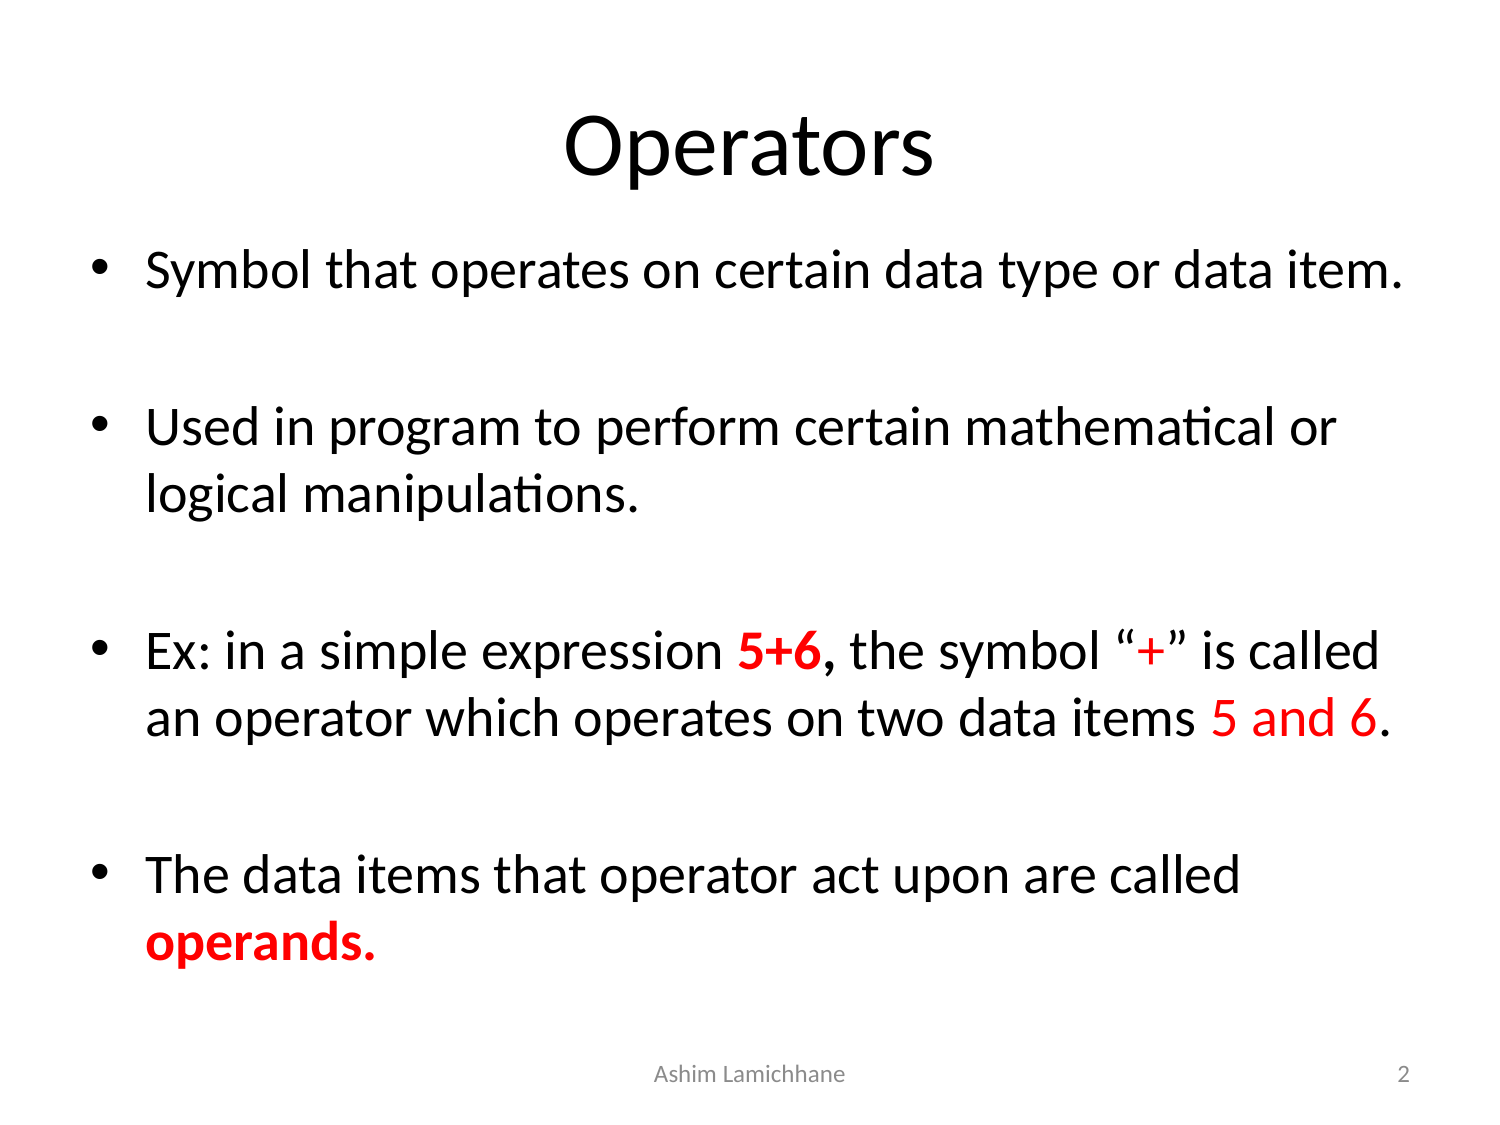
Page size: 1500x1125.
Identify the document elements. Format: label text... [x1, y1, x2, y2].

slide_number 2 [1074, 1042, 1425, 1103]
footer Ashim Lamichhane [512, 1042, 988, 1103]
list Symbol that operates on certain data type or data item. Used in program to perform certain mathematical or logical manipulations. Ex: in a simple expression 5+6, the symbol “+” is called an operator which operates on two data items 5 and 6. The data items that operator act upon are called operands. [75, 224, 1425, 1005]
title Operators [75, 45, 1425, 224]
